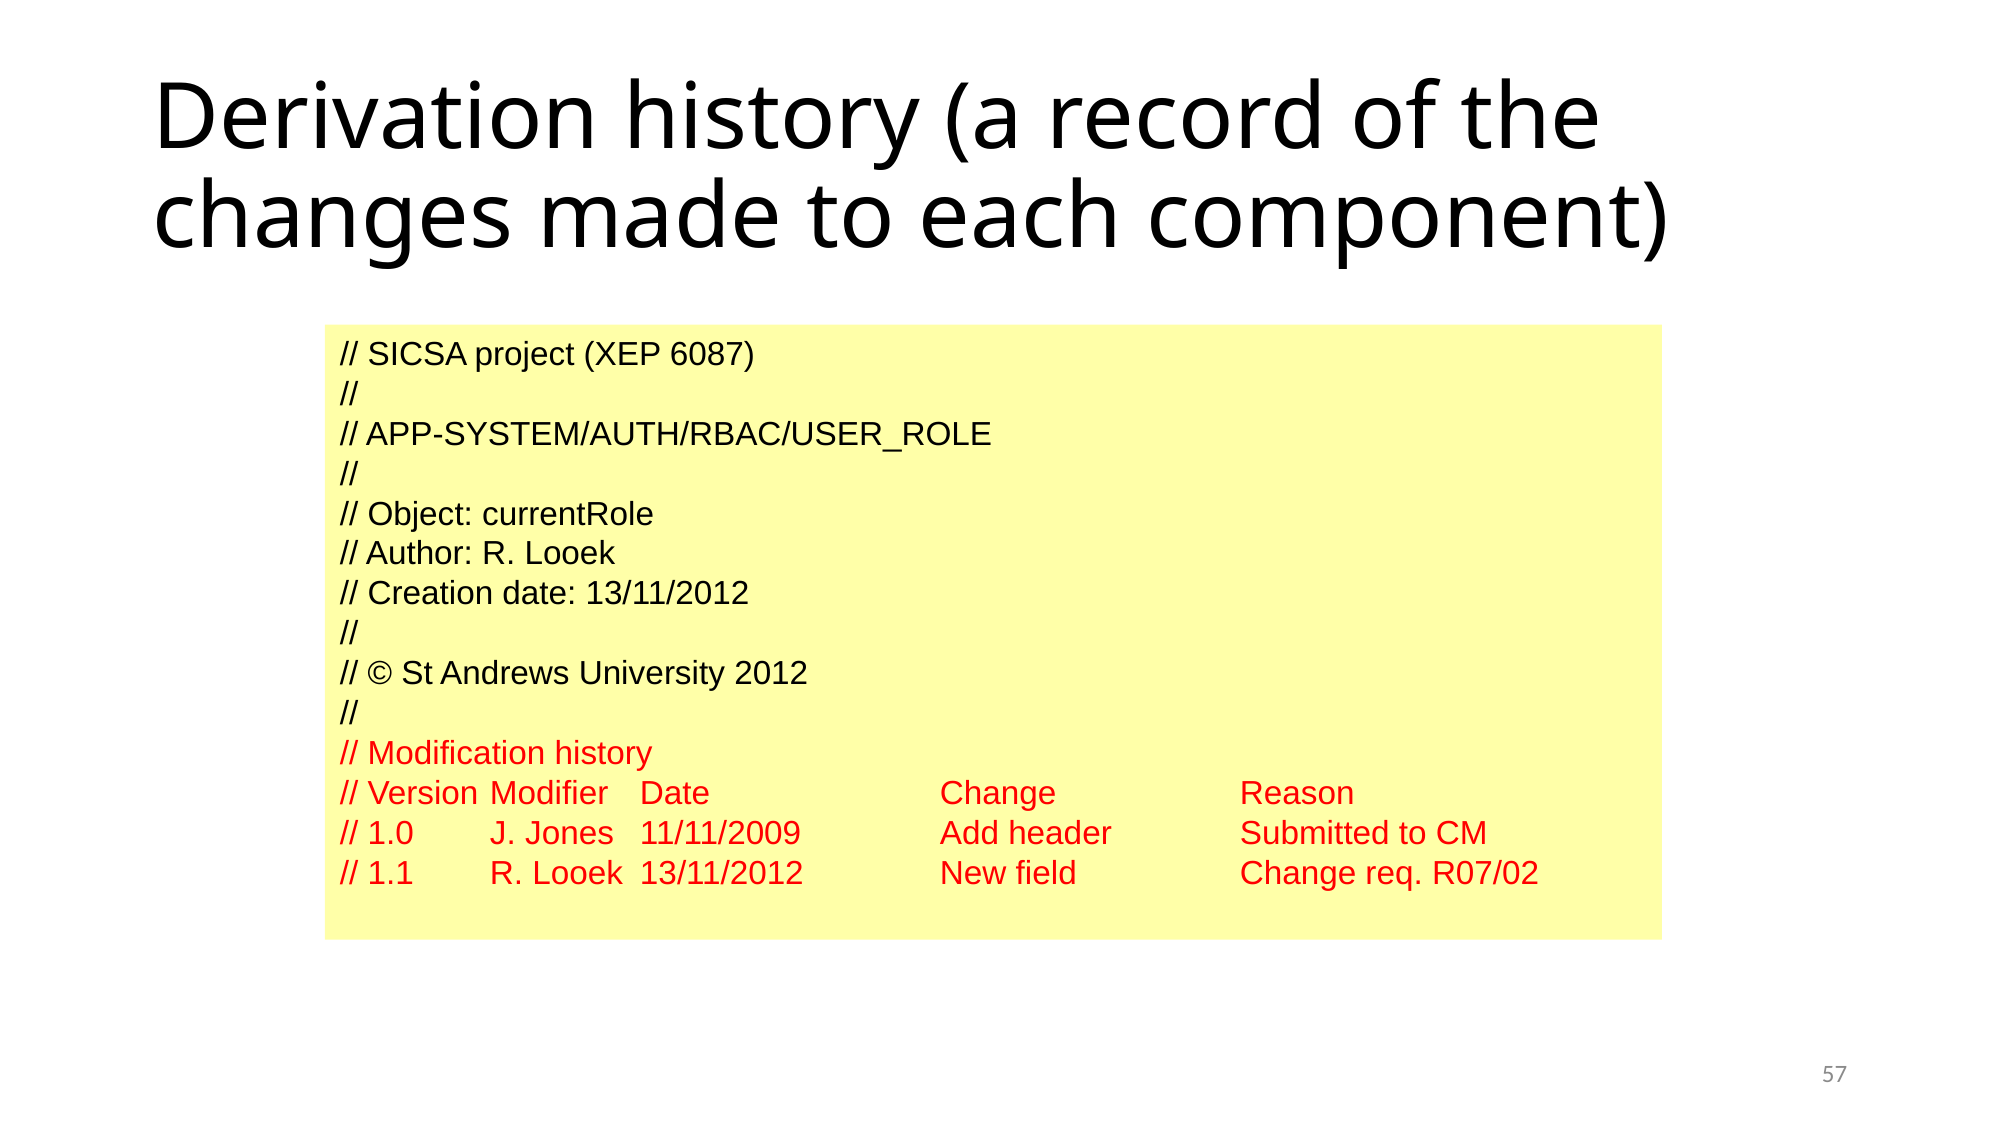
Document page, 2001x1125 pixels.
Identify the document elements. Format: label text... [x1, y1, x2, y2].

slide_number 57 [1412, 1042, 1863, 1103]
title Derivation history (a record of the changes made to each component) [137, 59, 1863, 278]
text_box // SICSA project (XEP 6087) // // APP-SYSTEM/AUTH/RBAC/USER_ROLE // // Object: currentRole // Author: R. Looek // Creation date: 13/11/2012 // // © St Andrews University 2012 // // Modification history // Version Modifier Date Change Reason // 1.0 J. Jones 11/11/2009 Add header Submitted to CM // 1.1 R. Looek 13/11/2012 New field Change req. R07/02 [324, 324, 1662, 940]
